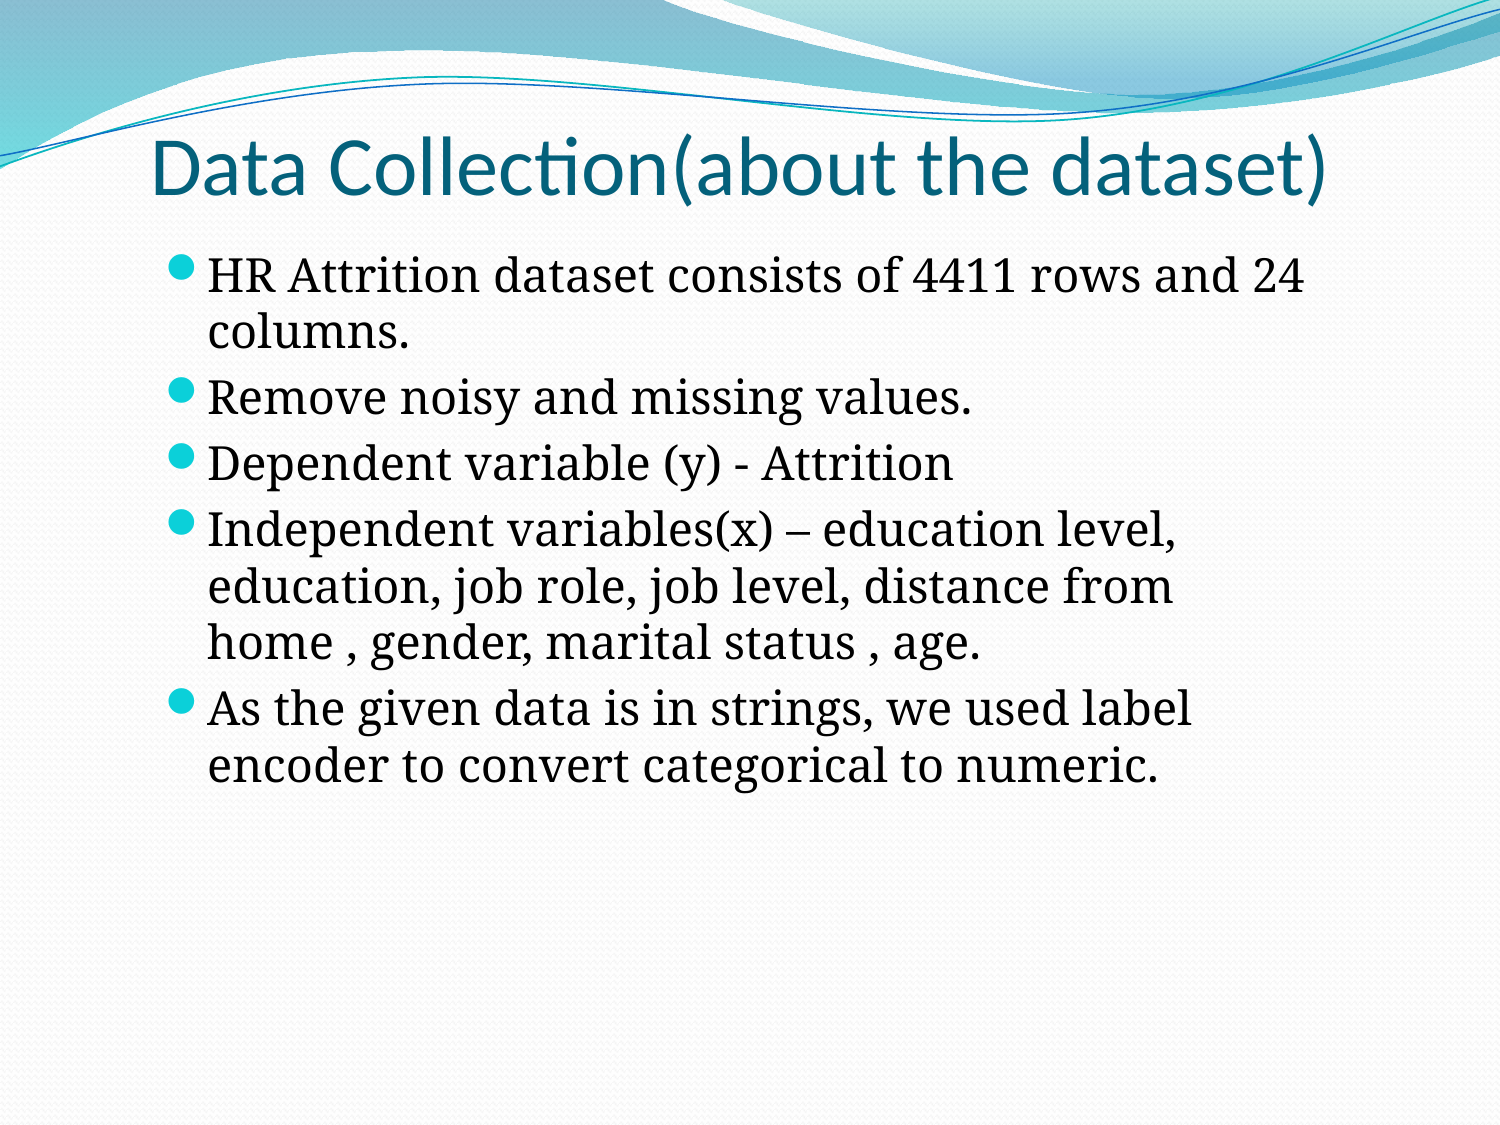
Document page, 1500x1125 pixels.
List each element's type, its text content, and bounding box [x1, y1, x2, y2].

title Data Collection(about the dataset) [150, 37, 1350, 213]
list HR Attrition dataset consists of 4411 rows and 24 columns. Remove noisy and missing values. Dependent variable (y) - Attrition Independent variables(x) – education level, education, job role, job level, distance from home , gender, marital status , age. As the given data is in strings, we used label encoder to convert categorical to numeric. [150, 237, 1350, 800]
